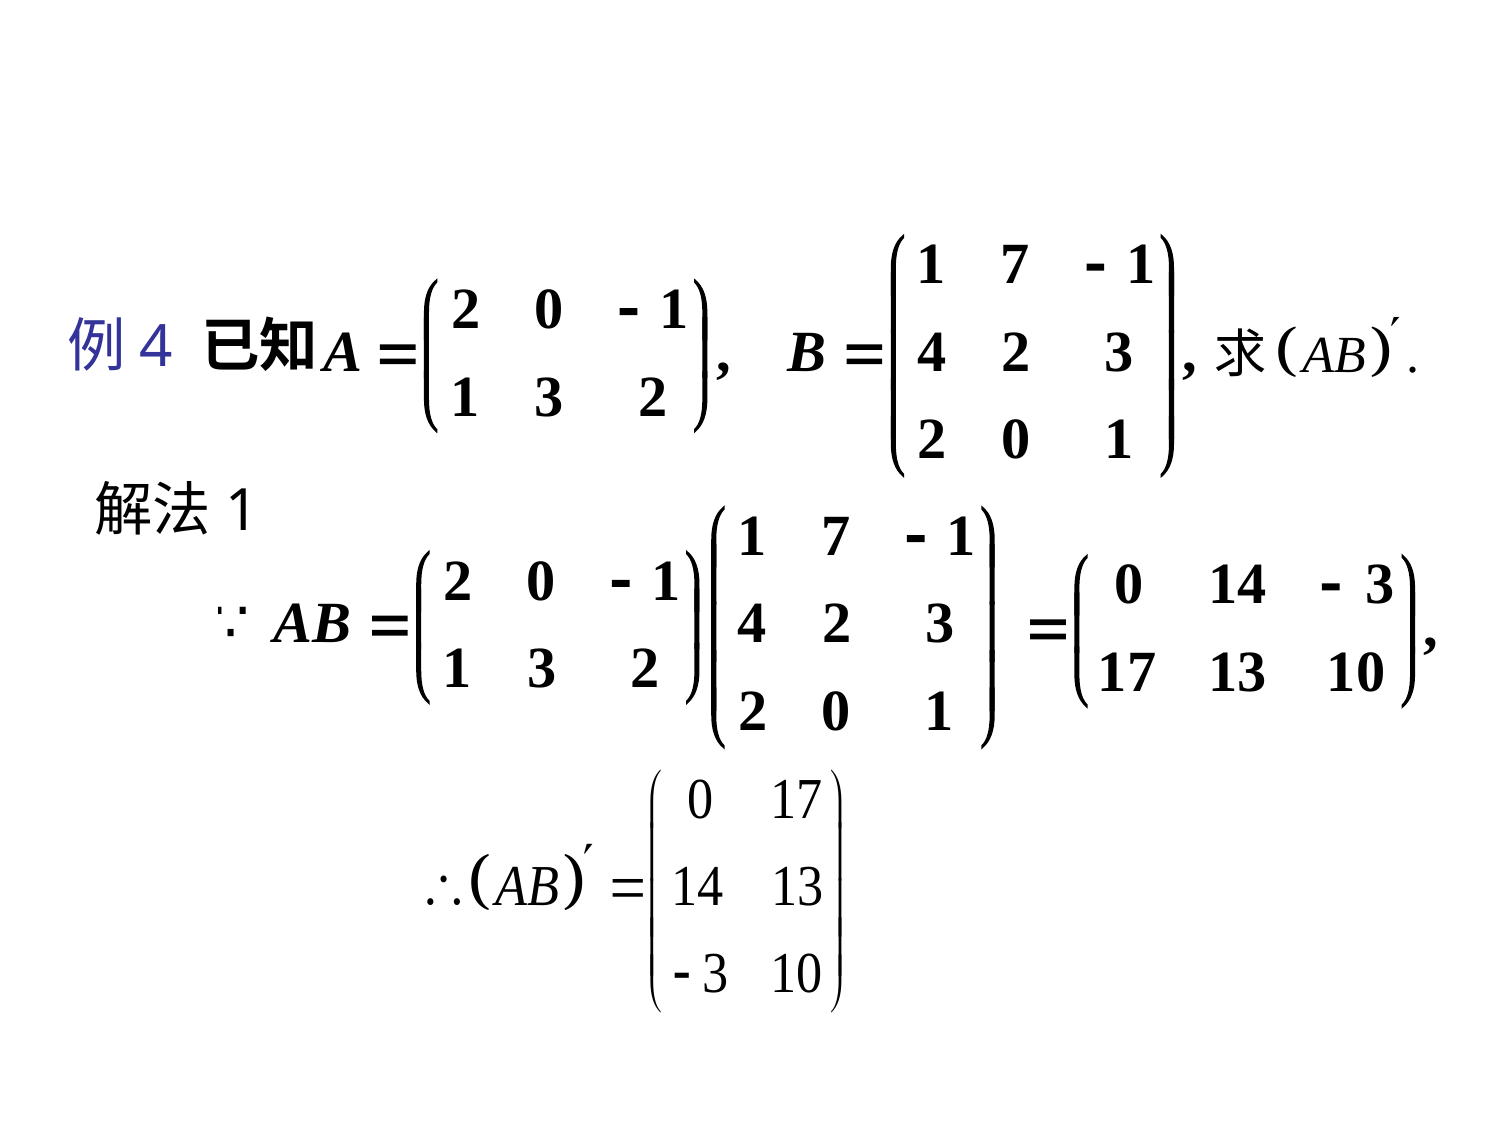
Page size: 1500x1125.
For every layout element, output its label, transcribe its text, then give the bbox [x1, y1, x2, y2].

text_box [421, 756, 858, 1027]
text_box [218, 503, 1006, 752]
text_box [1021, 550, 1441, 712]
text_box 解法1 [79, 464, 274, 550]
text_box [315, 231, 1199, 480]
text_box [1208, 294, 1426, 404]
text_box 例4 已知 [52, 300, 315, 385]
